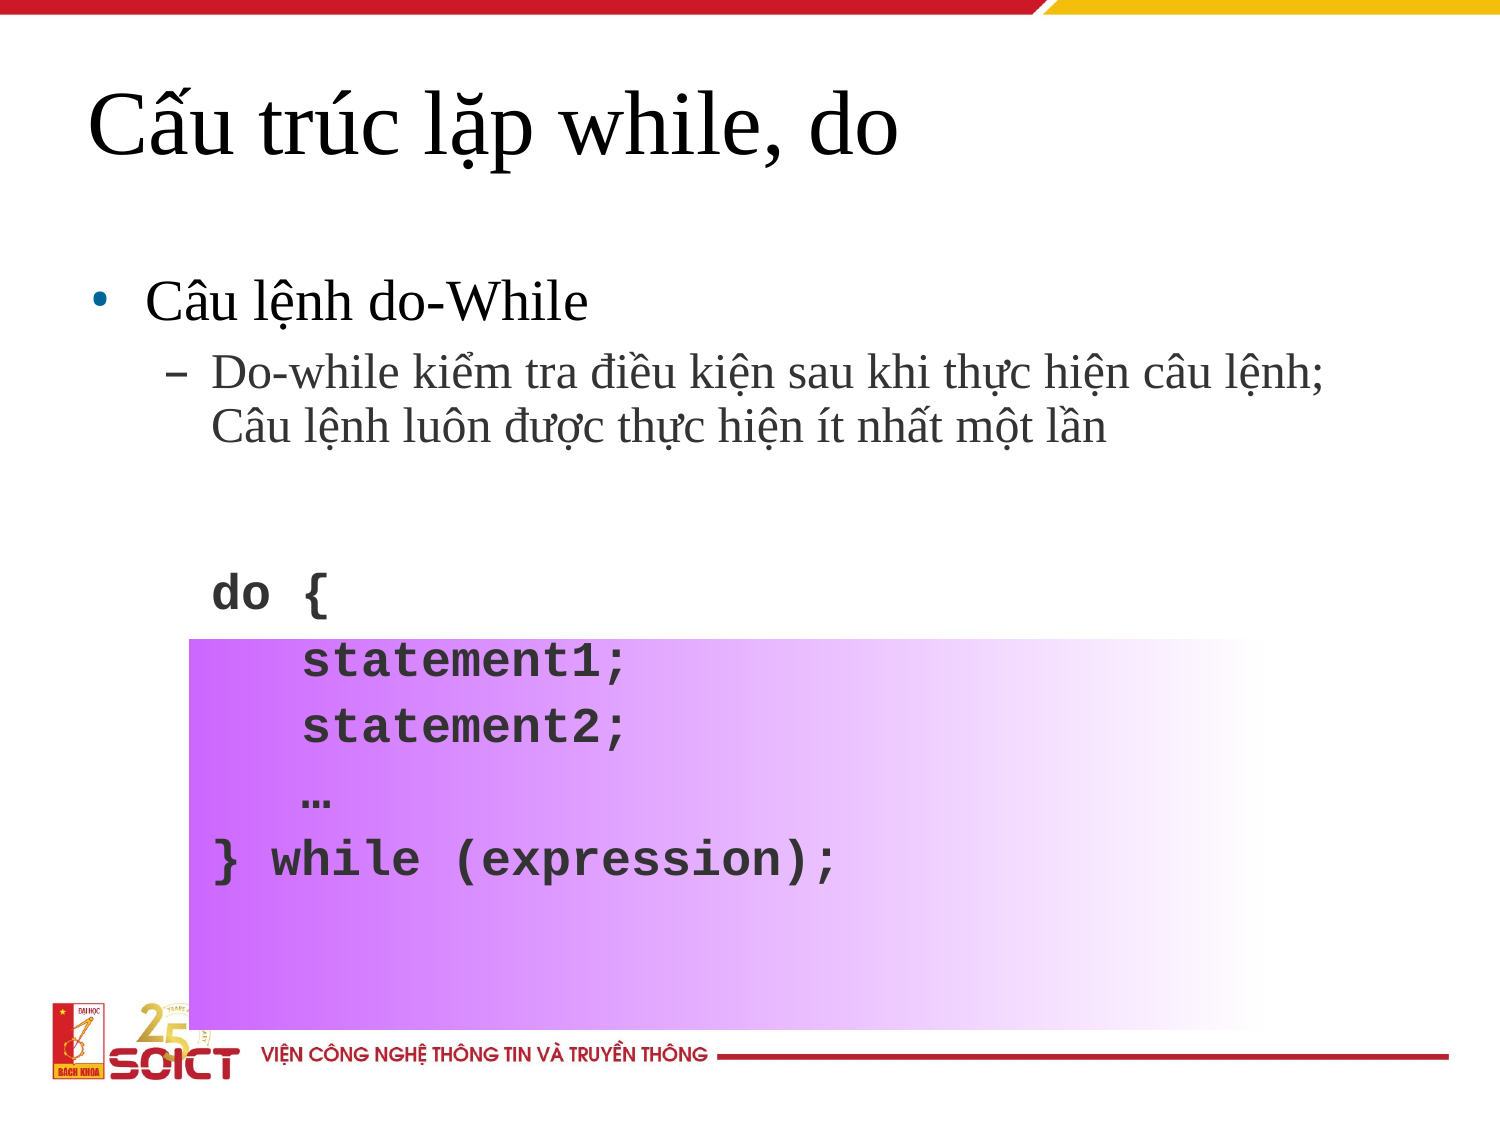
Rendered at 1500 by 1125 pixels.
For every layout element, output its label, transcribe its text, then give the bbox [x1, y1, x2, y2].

picture [0, 0, 1500, 1125]
list Câu lệnh do-While Do-while kiểm tra điều kiện sau khi thực hiện câu lệnh; Câu lệnh luôn được thực hiện ít nhất một lần do { statement1; statement2; … } while (expression); [74, 262, 1425, 1038]
title Cấu trúc lặp while, do [72, 16, 1425, 233]
